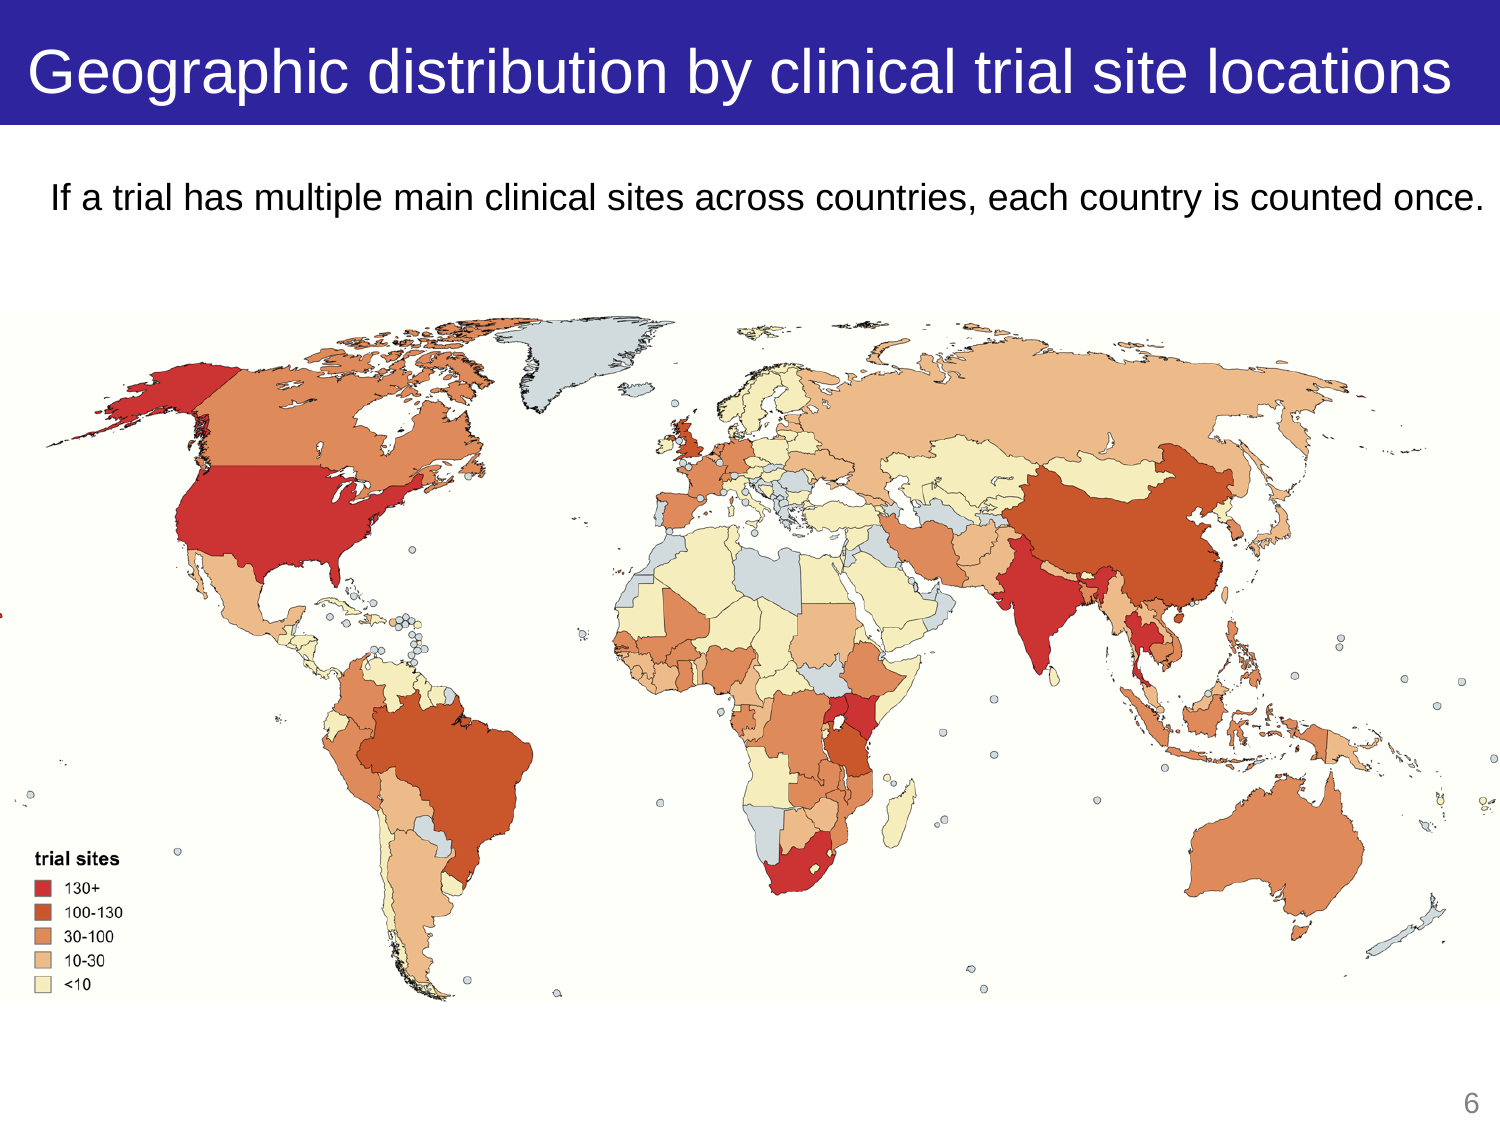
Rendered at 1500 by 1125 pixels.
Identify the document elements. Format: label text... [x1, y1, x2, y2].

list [0, 312, 1500, 1002]
text_box If a trial has multiple main clinical sites across countries, each country is counted once. [35, 165, 1500, 225]
title Geographic distribution by clinical trial site locations [12, 24, 1488, 113]
